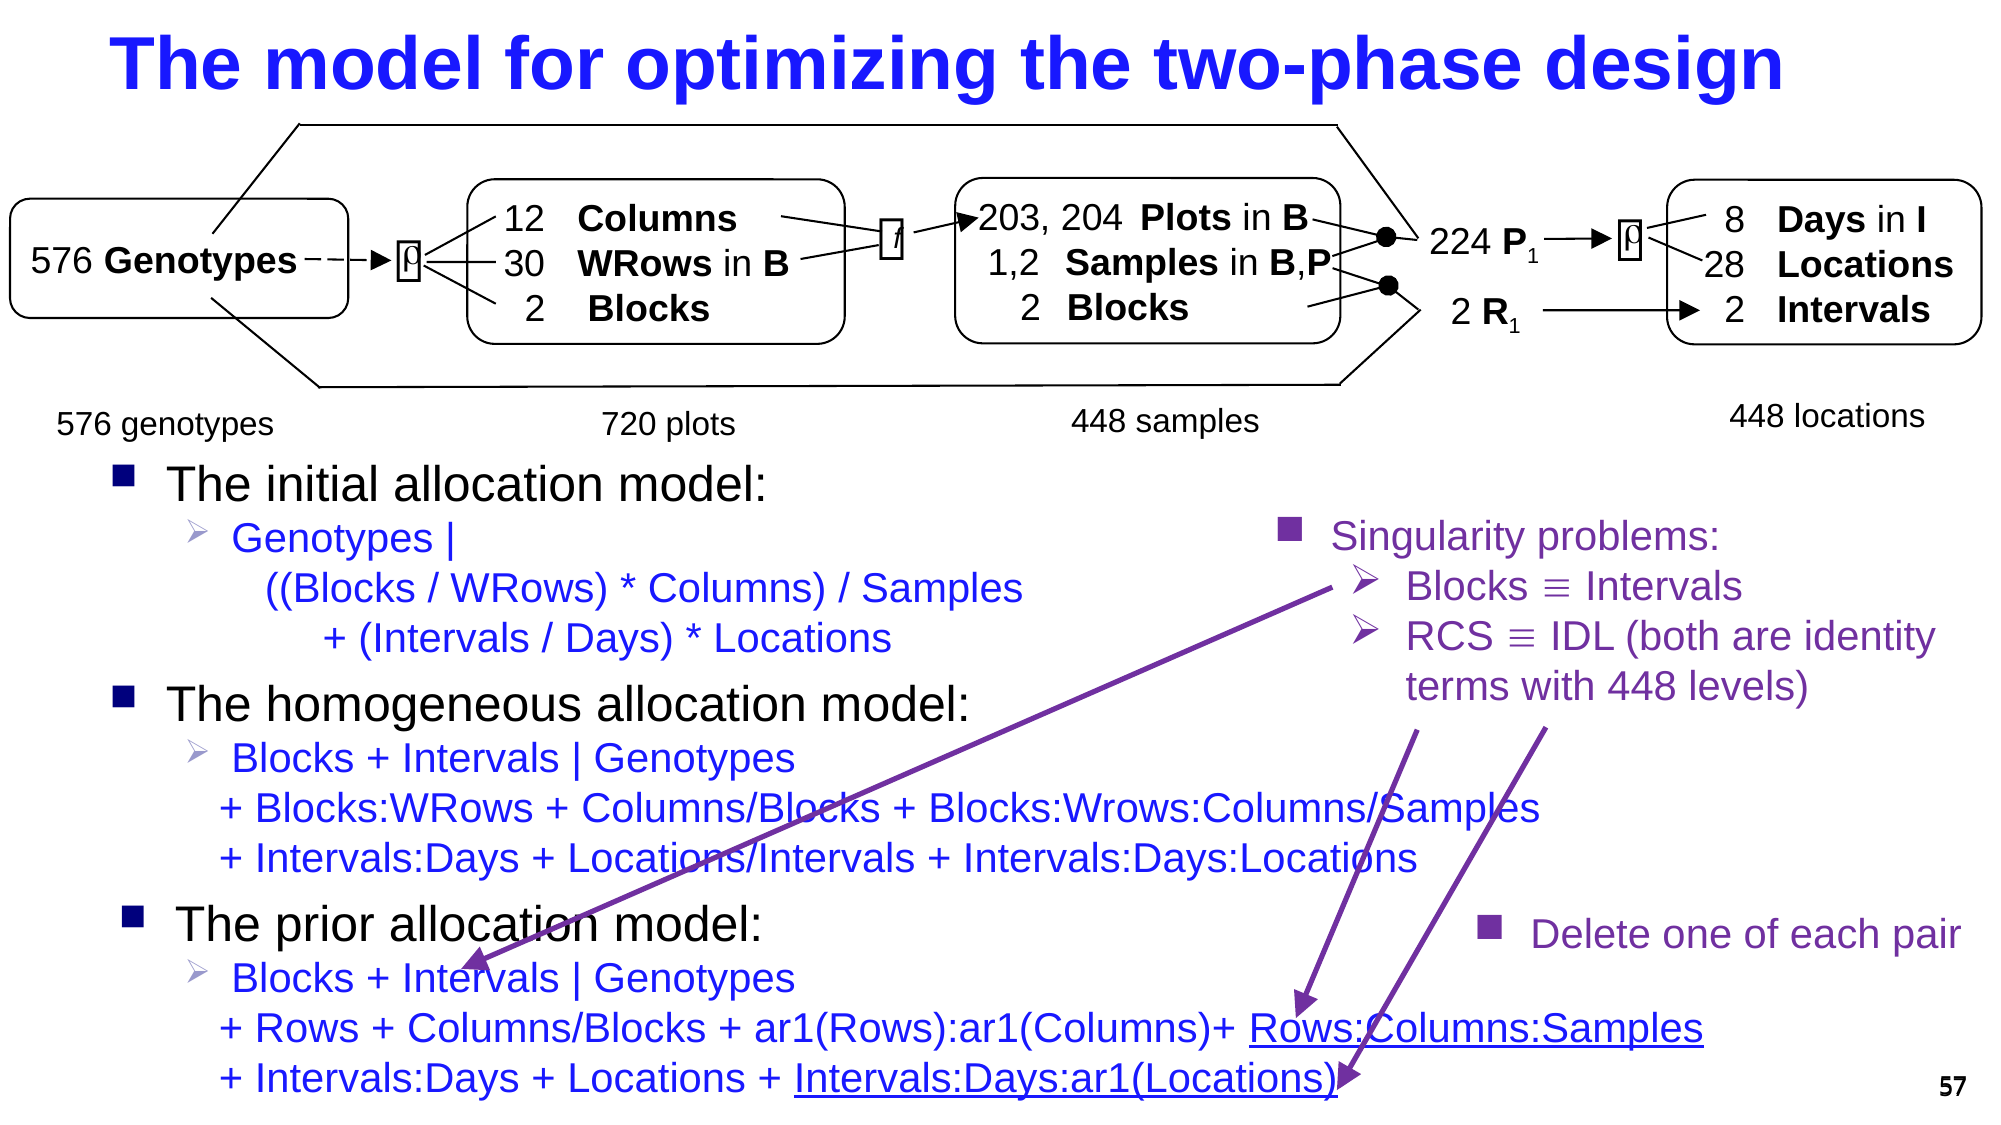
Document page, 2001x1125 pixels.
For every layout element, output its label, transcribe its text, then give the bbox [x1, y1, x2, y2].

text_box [1336, 726, 1547, 1091]
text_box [460, 586, 1333, 970]
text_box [1544, 195, 1707, 283]
text_box Delete one of each pair [1551, 899, 2000, 965]
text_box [1295, 729, 1418, 1019]
title The model for optimizing the two-phase design [94, 0, 1985, 119]
text_box Singularity problems: Blocks  Intervals RCS  IDL (both are identity terms with 448 levels) [1259, 501, 1973, 717]
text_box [9, 123, 1982, 453]
list The initial allocation model: Genotypes | ((Blocks / WRows) * Columns) / Samples + (Intervals / Days) * Locations The homogeneous allocation model: Blocks + Intervals | Genotypes + Blocks:WRows + Columns/Blocks + Blocks:Wrows:Columns/Samples + Intervals:Days + Locations/Intervals + Intervals:Days:Locations The prior allocation model: Blocks + Intervals | Genotypes + Rows + Columns/Blocks + ar1(Rows):ar1(Columns)+ Rows:Columns:Samples + Intervals:Days + Locations + Intervals:Days:ar1(Locations) [94, 464, 1985, 1112]
text_box 57 [1515, 1036, 1983, 1112]
